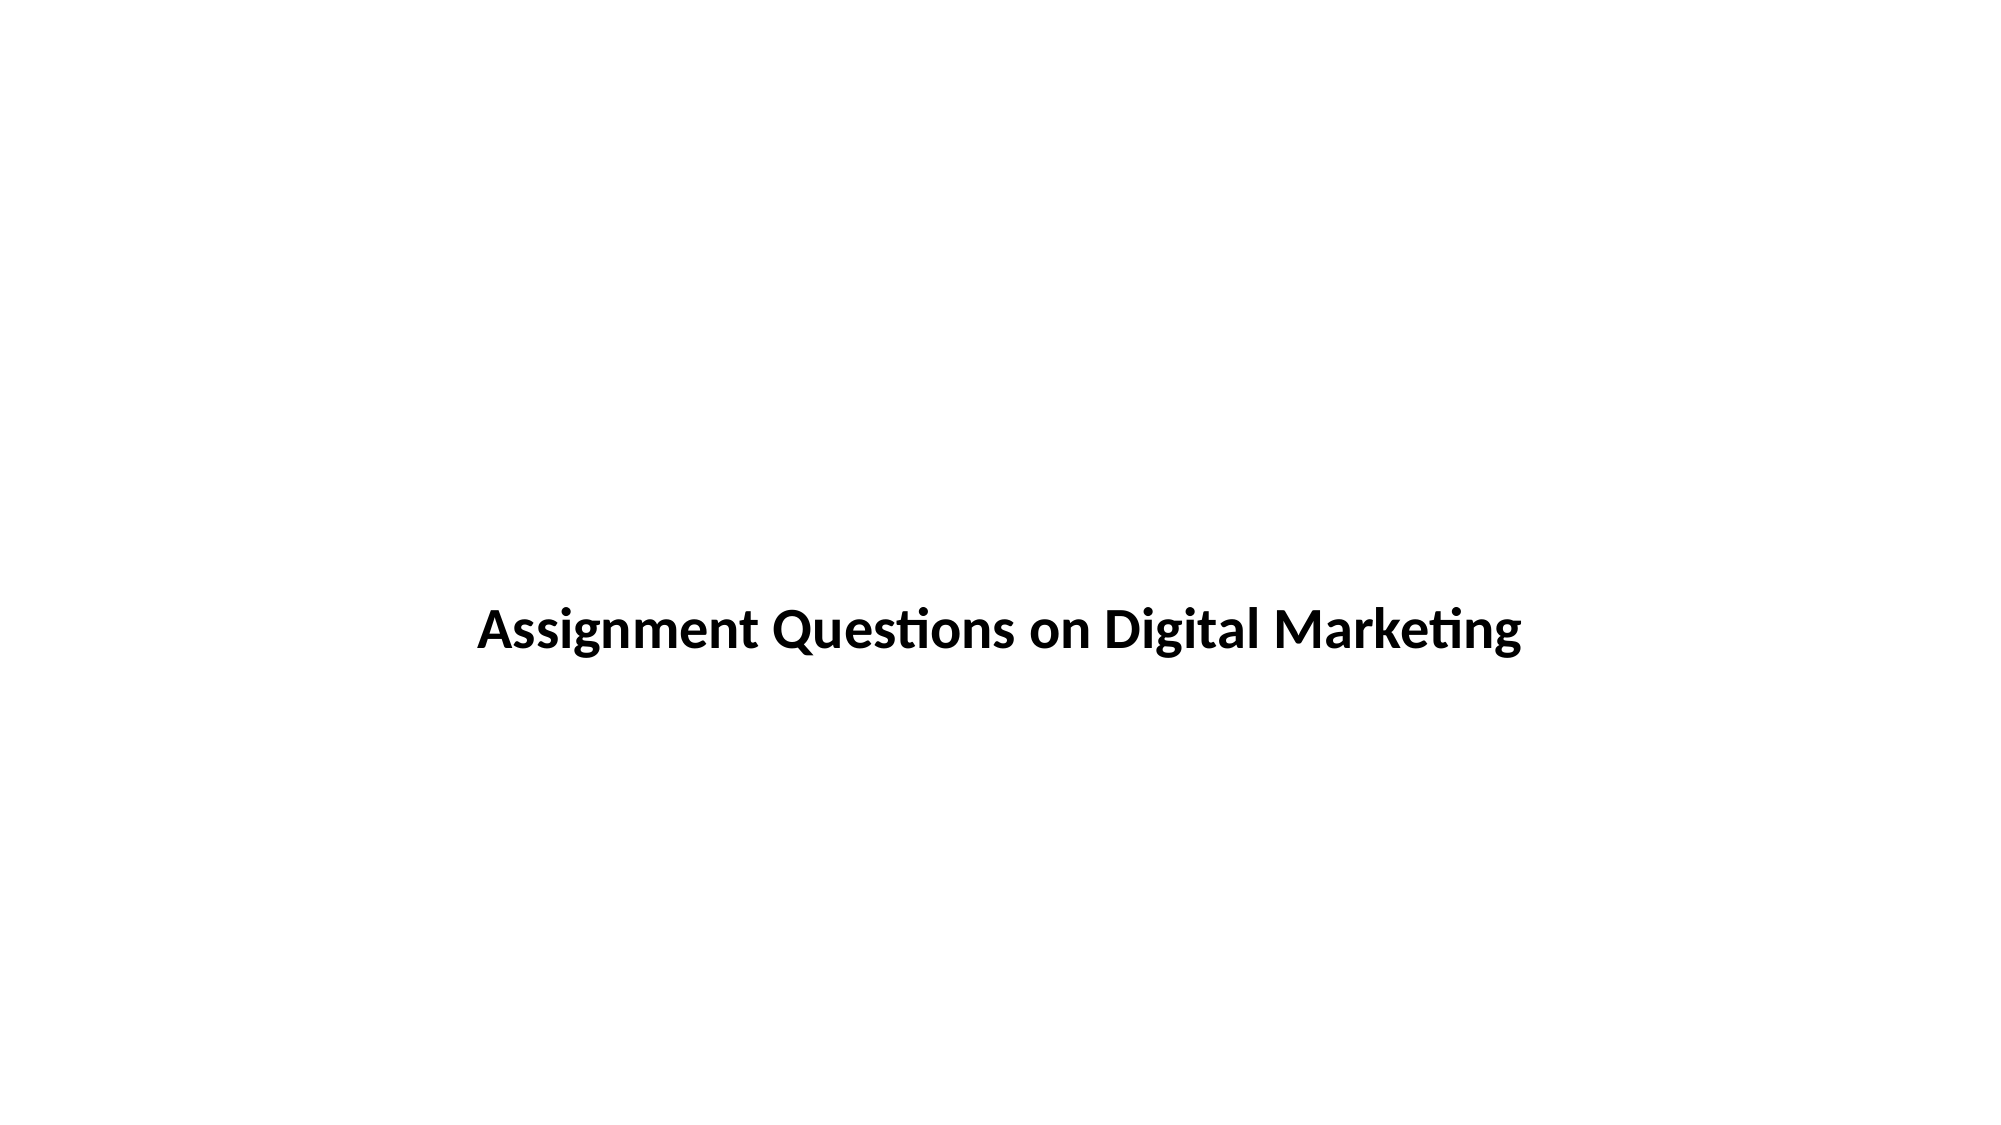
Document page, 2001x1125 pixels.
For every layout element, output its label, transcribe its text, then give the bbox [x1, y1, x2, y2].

subtitle Assignment Questions on Digital Marketing [249, 590, 1750, 863]
